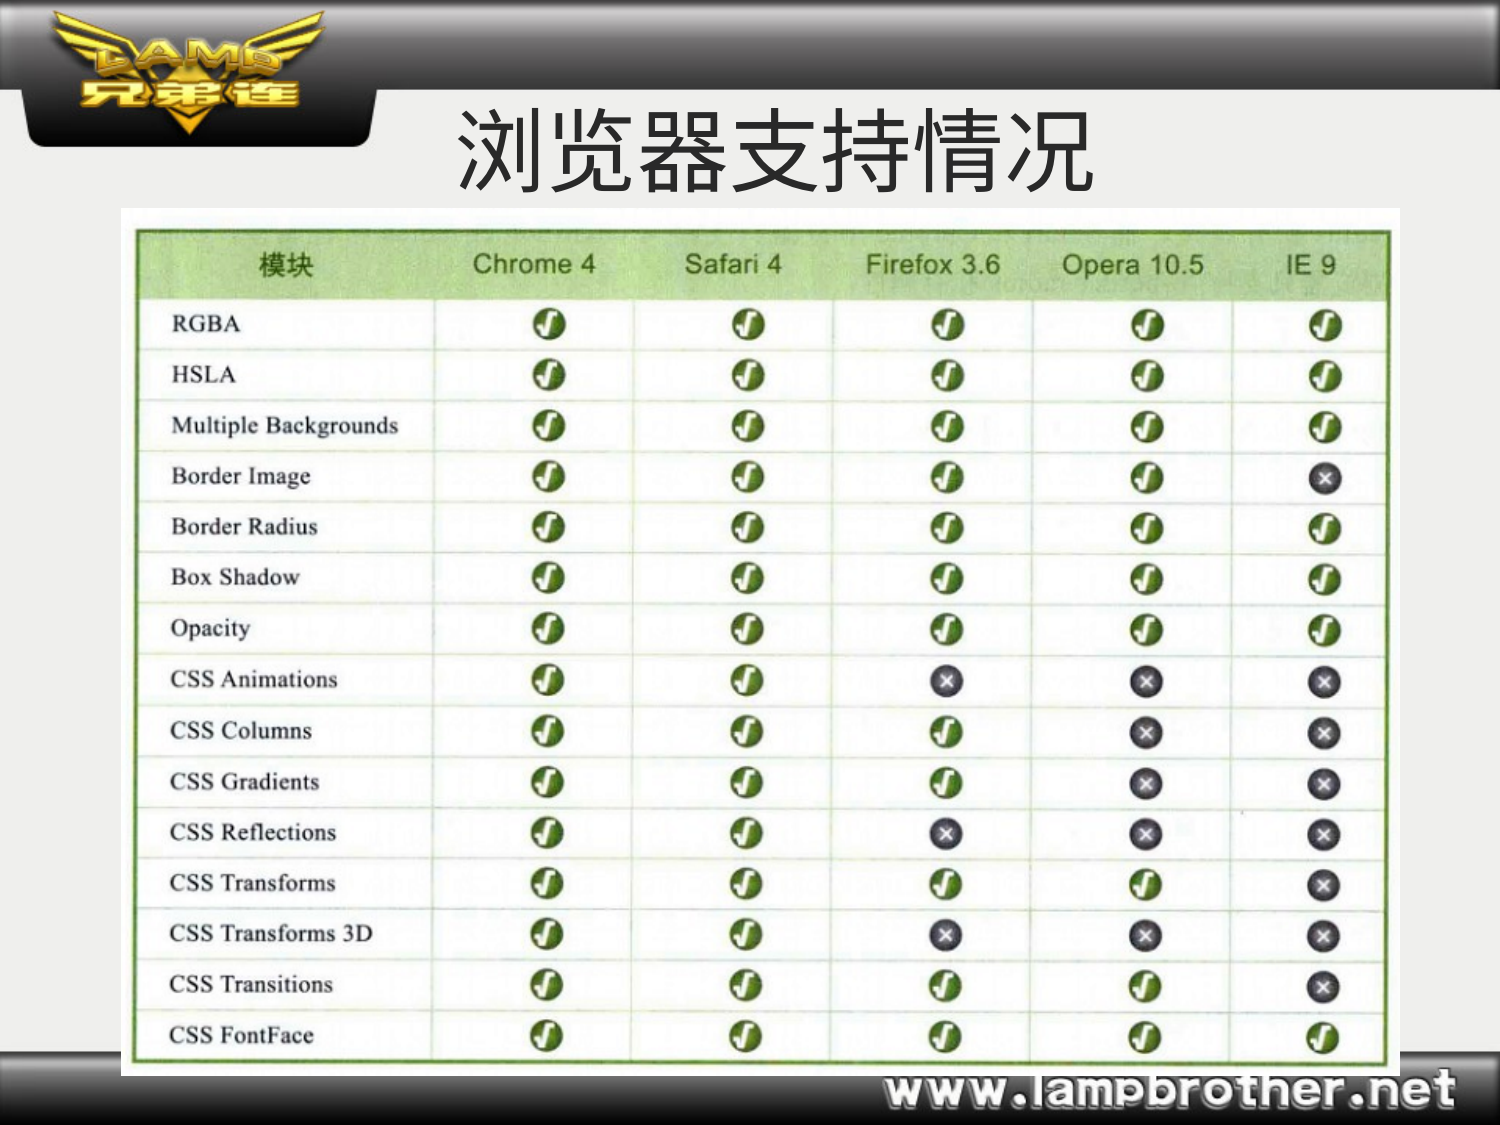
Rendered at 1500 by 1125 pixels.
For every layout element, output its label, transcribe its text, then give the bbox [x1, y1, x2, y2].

picture [0, 0, 1500, 1125]
title 浏览器支持情况 [100, 54, 1451, 243]
